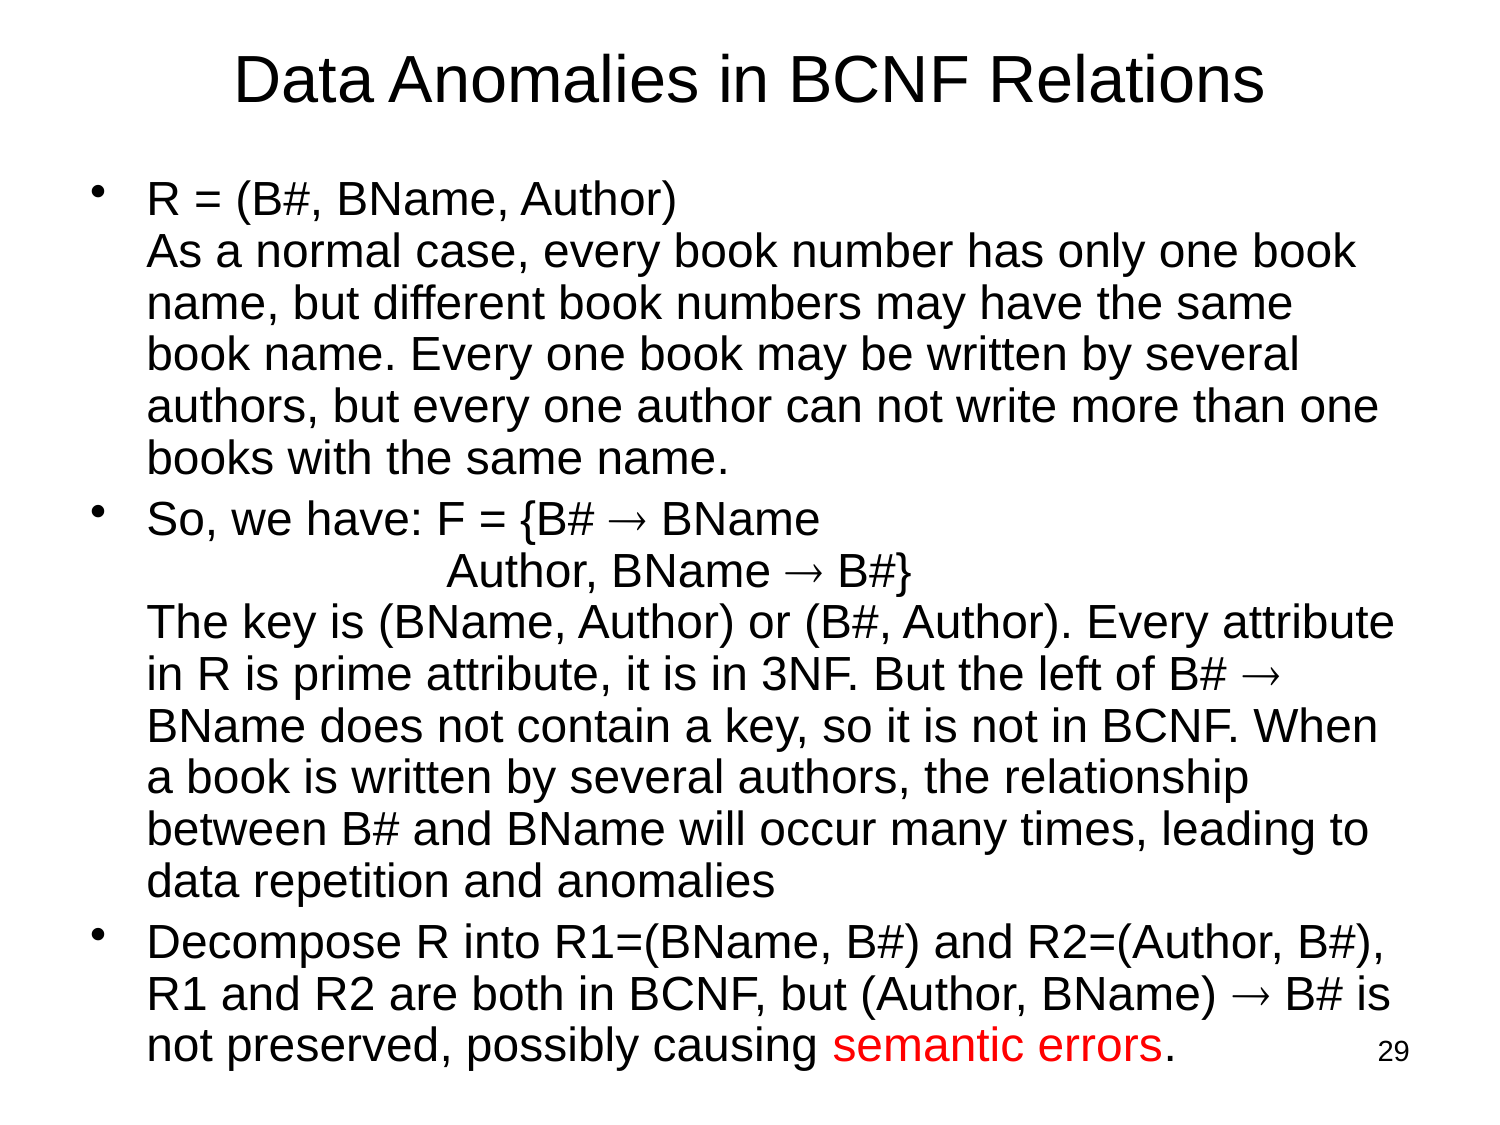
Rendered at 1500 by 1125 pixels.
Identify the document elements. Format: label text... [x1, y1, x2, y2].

title Data Anomalies in BCNF Relations [75, 24, 1425, 128]
slide_number 29 [1074, 1024, 1425, 1103]
list R = (B#, BName, Author) As a normal case, every book number has only one book name, but different book numbers may have the same book name. Every one book may be written by several authors, but every one author can not write more than one books with the same name. So, we have: F = {B#  BName Author, BName  B#} The key is (BName, Author) or (B#, Author). Every attribute in R is prime attribute, it is in 3NF. But the left of B#  BName does not contain a key, so it is not in BCNF. When a book is written by several authors, the relationship between B# and BName will occur many times, leading to data repetition and anomalies Decompose R into R1=(BName, B#) and R2=(Author, B#), R1 and R2 are both in BCNF, but (Author, BName)  B# is not preserved, possibly causing semantic errors. [75, 166, 1425, 1005]
